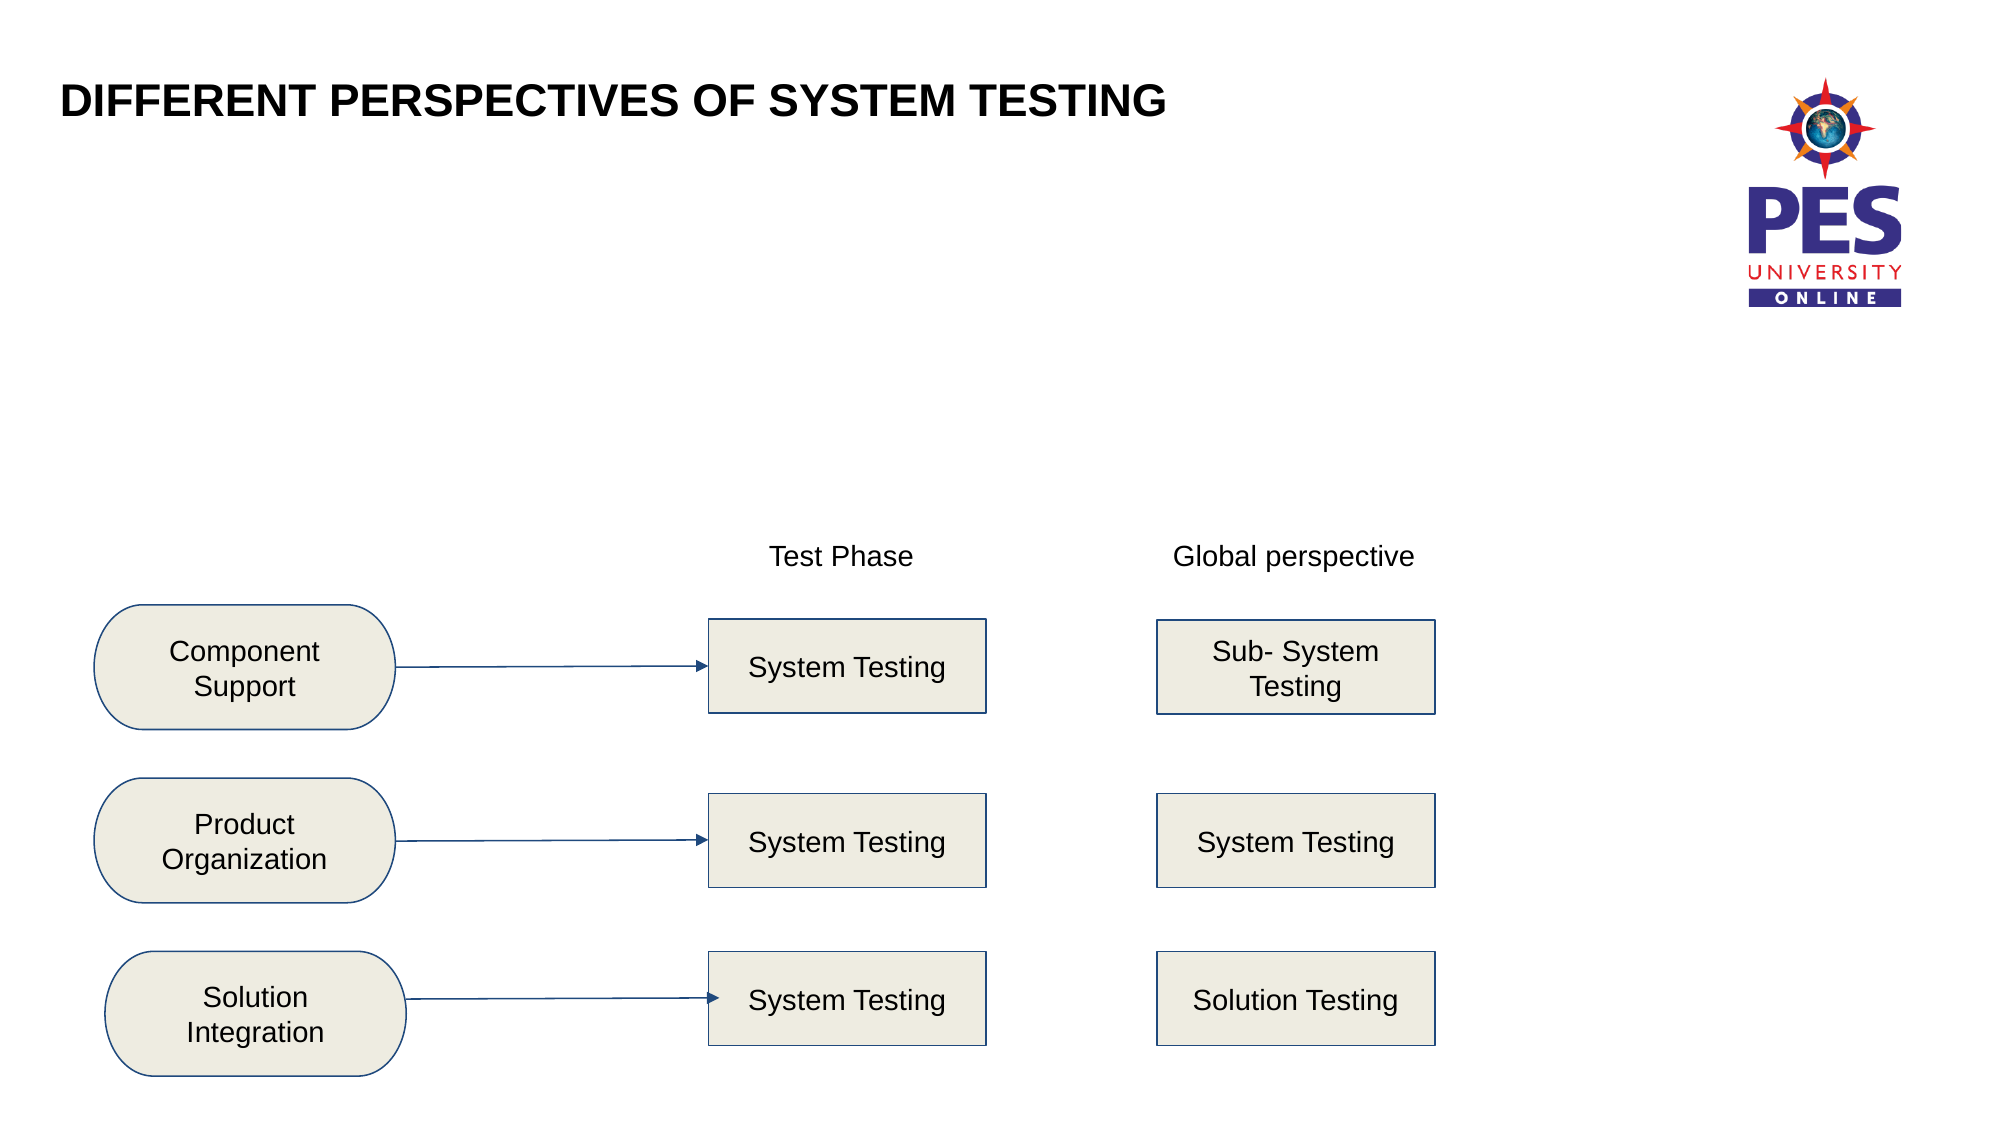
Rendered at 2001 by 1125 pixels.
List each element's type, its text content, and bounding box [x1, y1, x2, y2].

text_box Solution Integration [104, 951, 407, 1077]
text_box Global perspective [1157, 522, 1436, 588]
text_box Test Phase [696, 522, 987, 588]
text_box Product Organization [94, 778, 396, 903]
text_box System Testing [708, 793, 987, 888]
text_box Solution Testing [1157, 951, 1435, 1046]
picture [1748, 77, 1902, 307]
text_box DIFFERENT PERSPECTIVES OF SYSTEM TESTING [44, 55, 1478, 139]
text_box Component Support [94, 604, 396, 730]
text_box System Testing [1157, 793, 1435, 888]
text_box System Testing [708, 618, 987, 713]
text_box Sub- System Testing [1157, 620, 1435, 715]
text_box System Testing [708, 951, 987, 1046]
